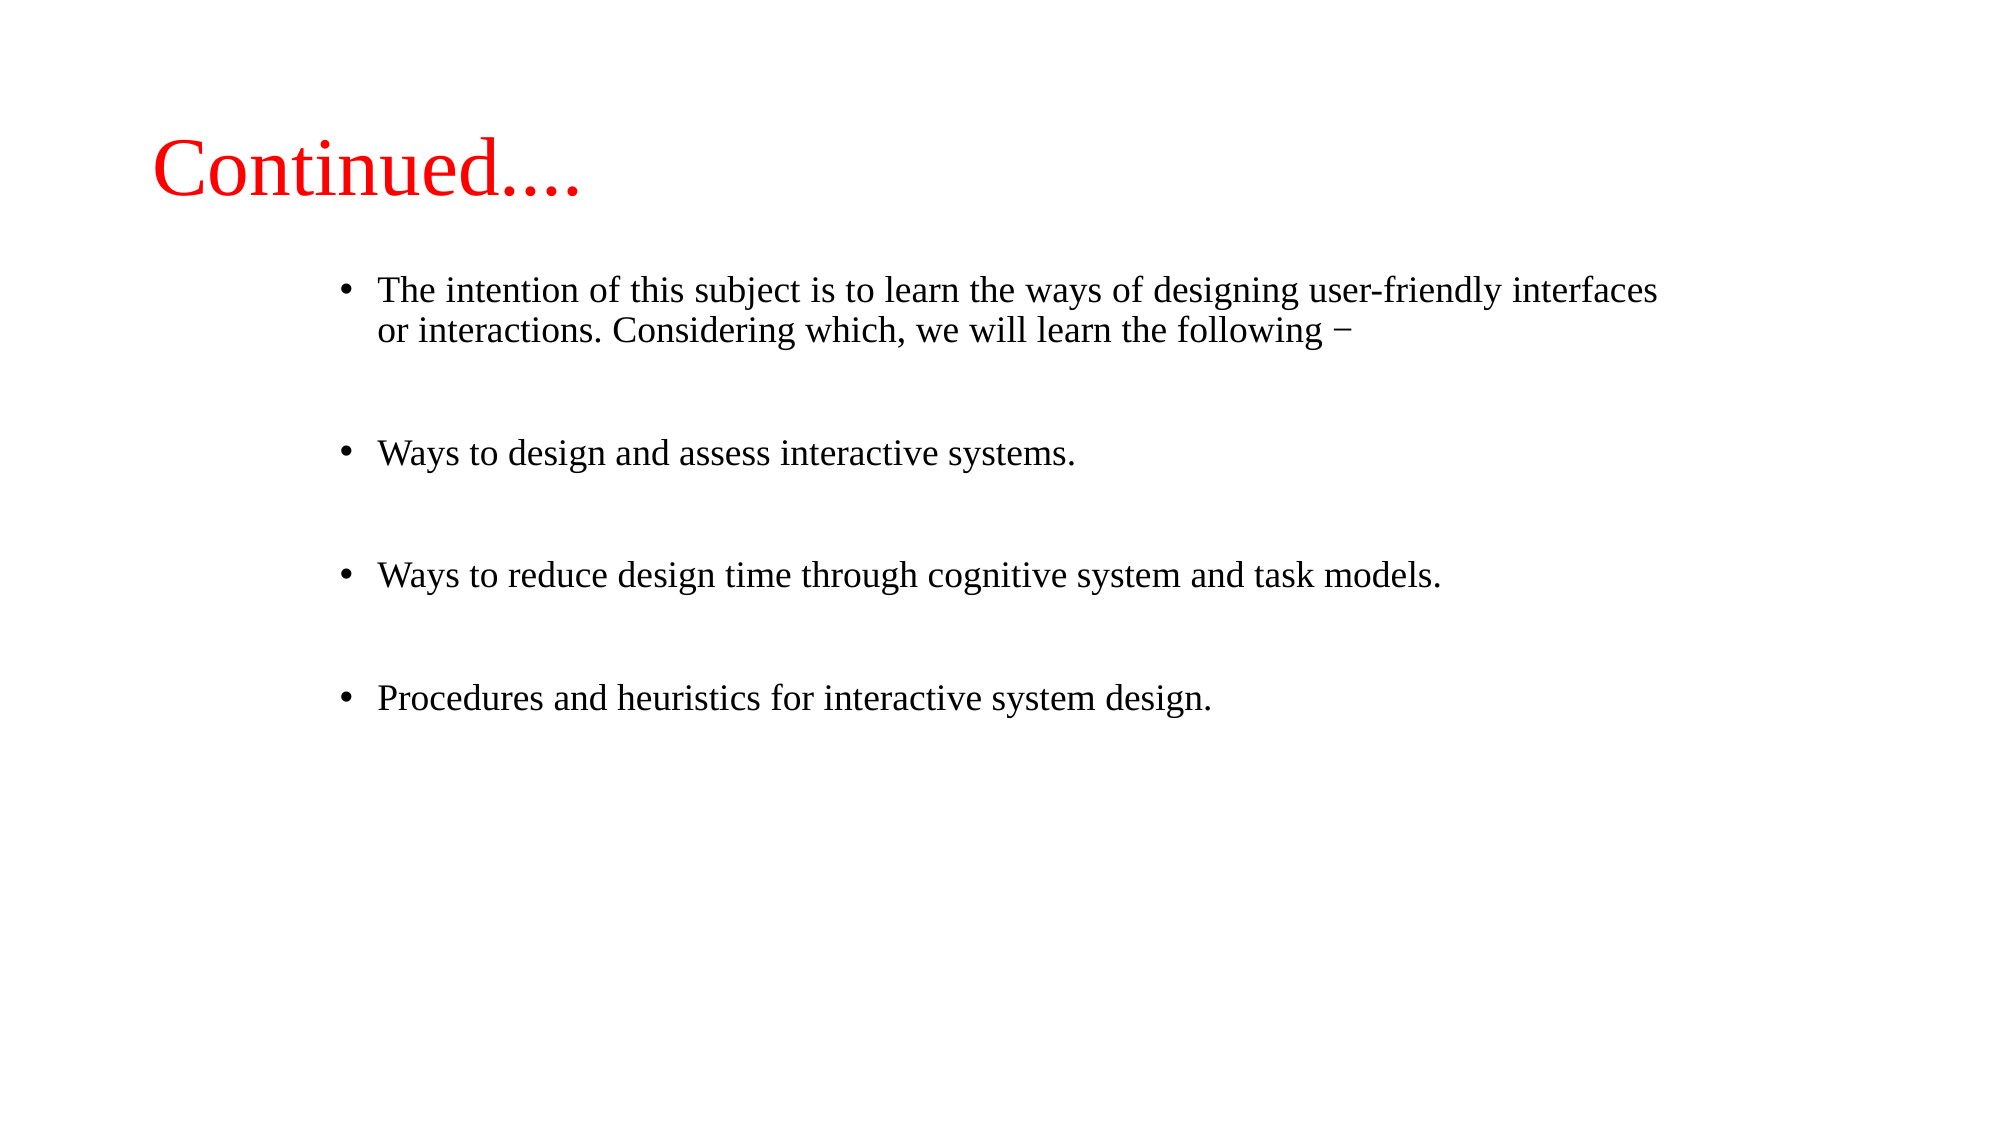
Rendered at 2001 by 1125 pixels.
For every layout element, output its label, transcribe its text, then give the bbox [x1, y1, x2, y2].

title Continued.... [137, 59, 1863, 278]
list The intention of this subject is to learn the ways of designing user-friendly interfaces or interactions. Considering which, we will learn the following − Ways to design and assess interactive systems. Ways to reduce design time through cognitive system and task models. Procedures and heuristics for interactive system design. [324, 262, 1675, 996]
